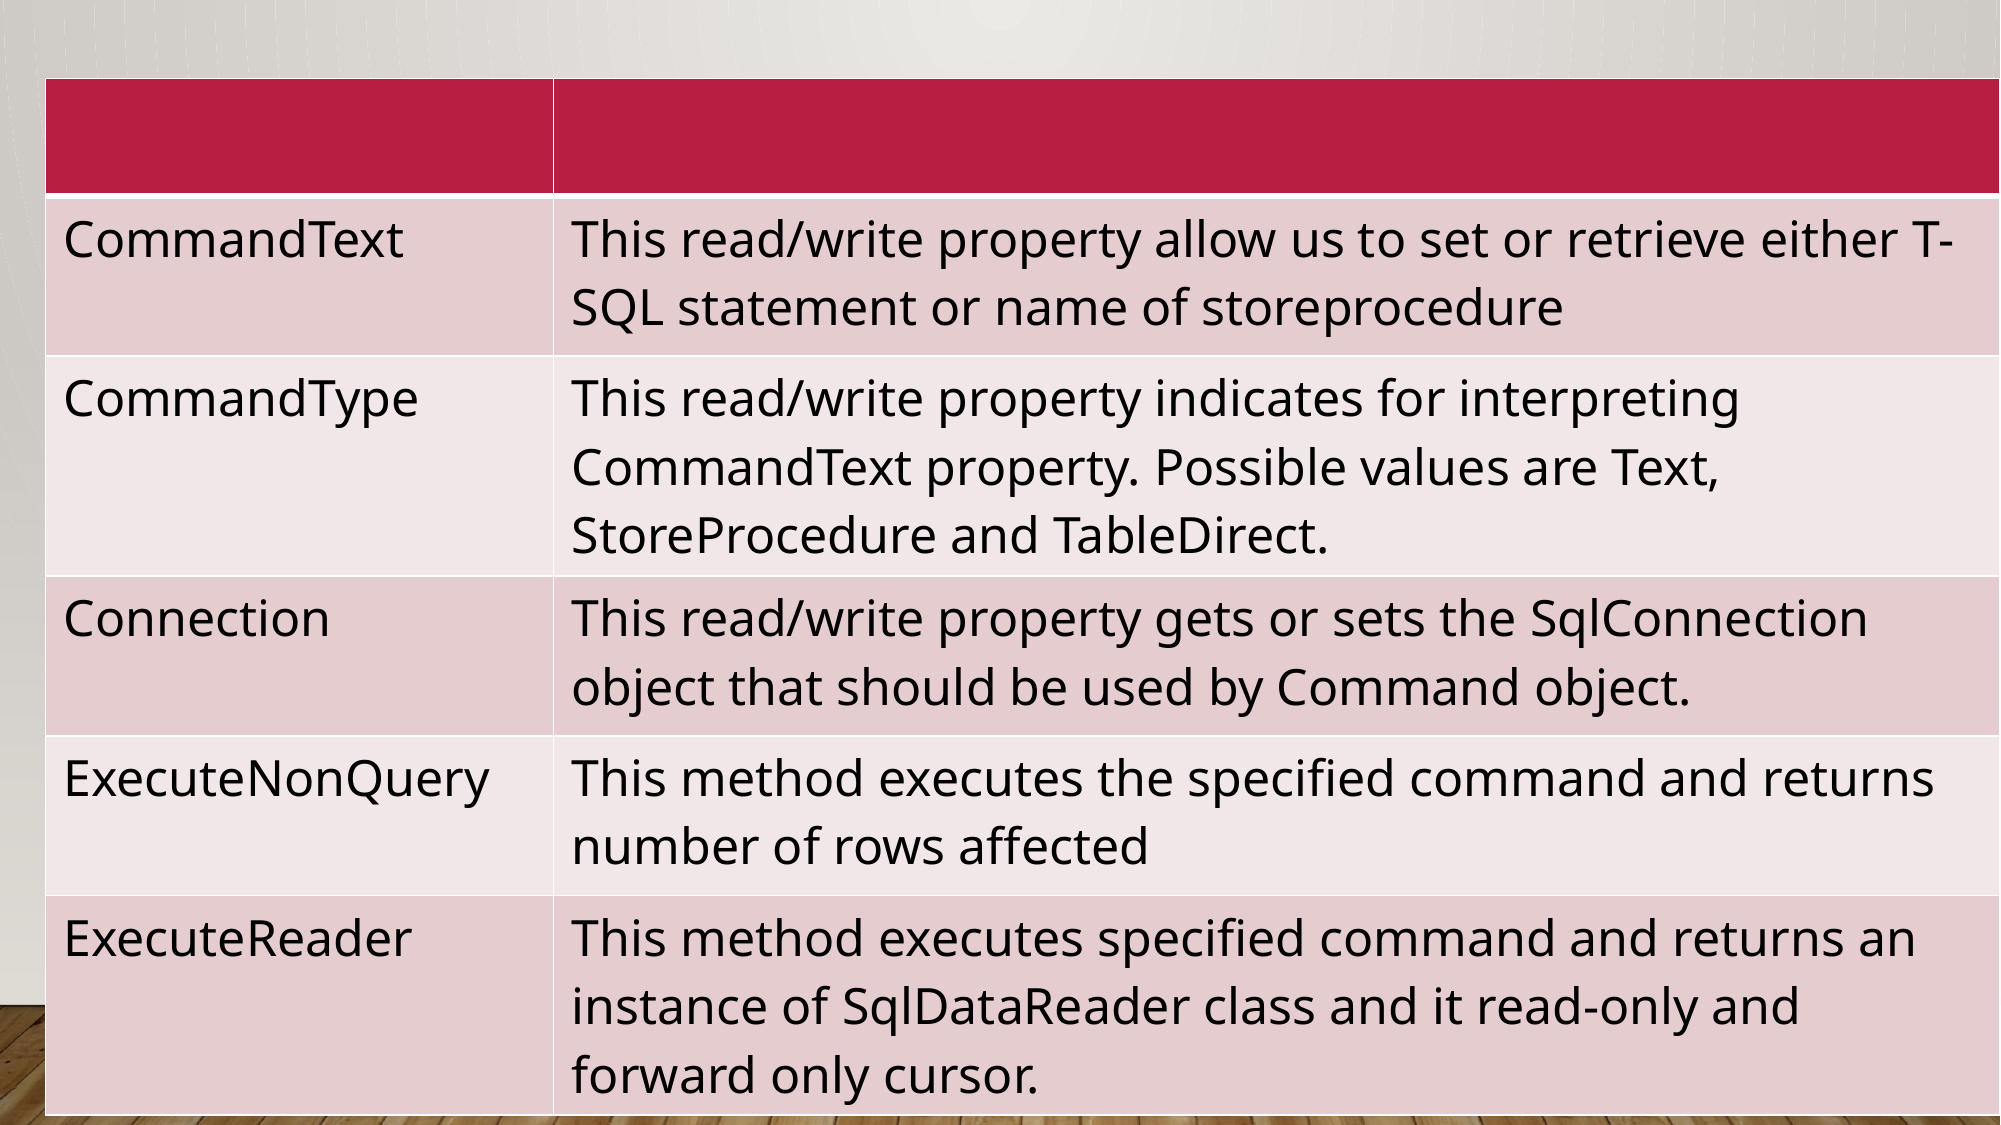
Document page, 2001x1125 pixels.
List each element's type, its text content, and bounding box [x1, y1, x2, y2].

table_cell ExecuteNonQuery [46, 737, 553, 895]
table_cell CommandType [46, 357, 553, 575]
table_header [46, 79, 553, 193]
table_cell This method executes the specified command and returns number of rows affected [554, 737, 1999, 895]
table_cell This method executes specified command and returns an instance of SqlDataReader class and it read-only and forward only cursor. [554, 896, 1999, 1114]
table_cell This read/write property allow us to set or retrieve either T-SQL statement or name of storeprocedure [554, 199, 1999, 355]
picture [0, 1005, 2000, 1125]
table_cell This read/write property gets or sets the SqlConnection object that should be used by Command object. [554, 577, 1999, 735]
table_cell Connection [46, 577, 553, 735]
table_header [554, 79, 1999, 193]
table_cell This read/write property indicates for interpreting CommandText property. Possible values are Text, StoreProcedure and TableDirect. [554, 357, 1999, 575]
table_cell CommandText [46, 199, 553, 355]
table_cell ExecuteReader [46, 896, 553, 1114]
